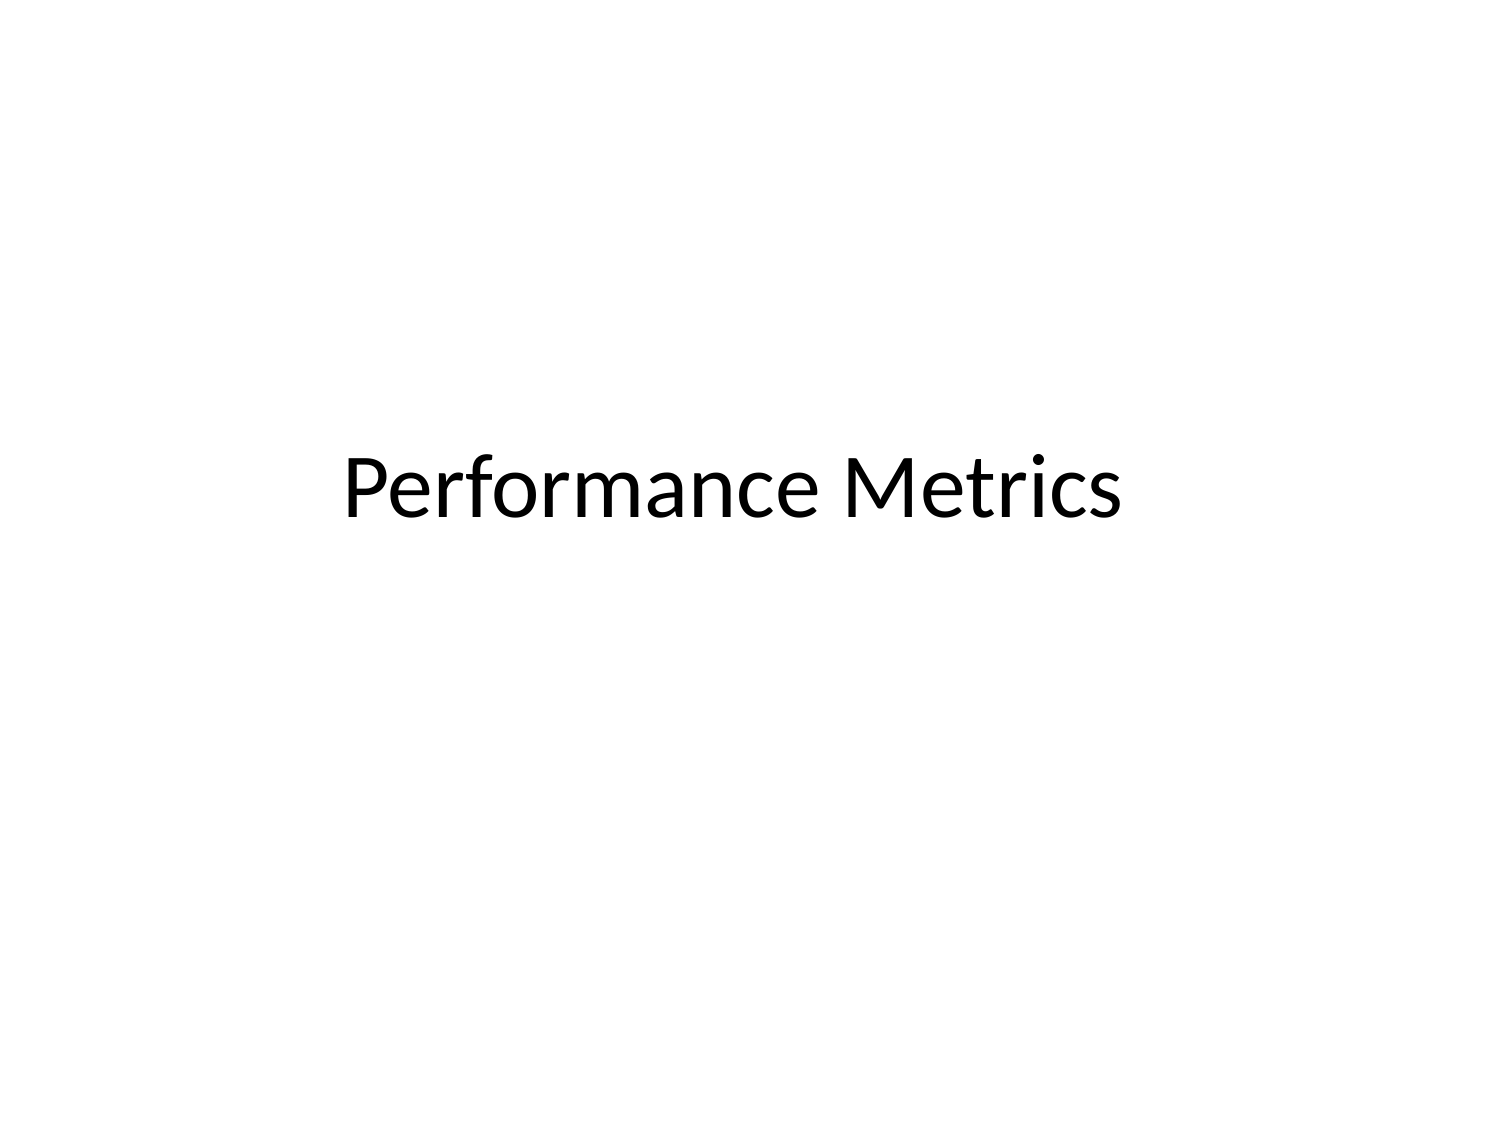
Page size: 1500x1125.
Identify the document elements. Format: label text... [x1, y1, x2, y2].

title Performance Metrics [58, 386, 1409, 575]
